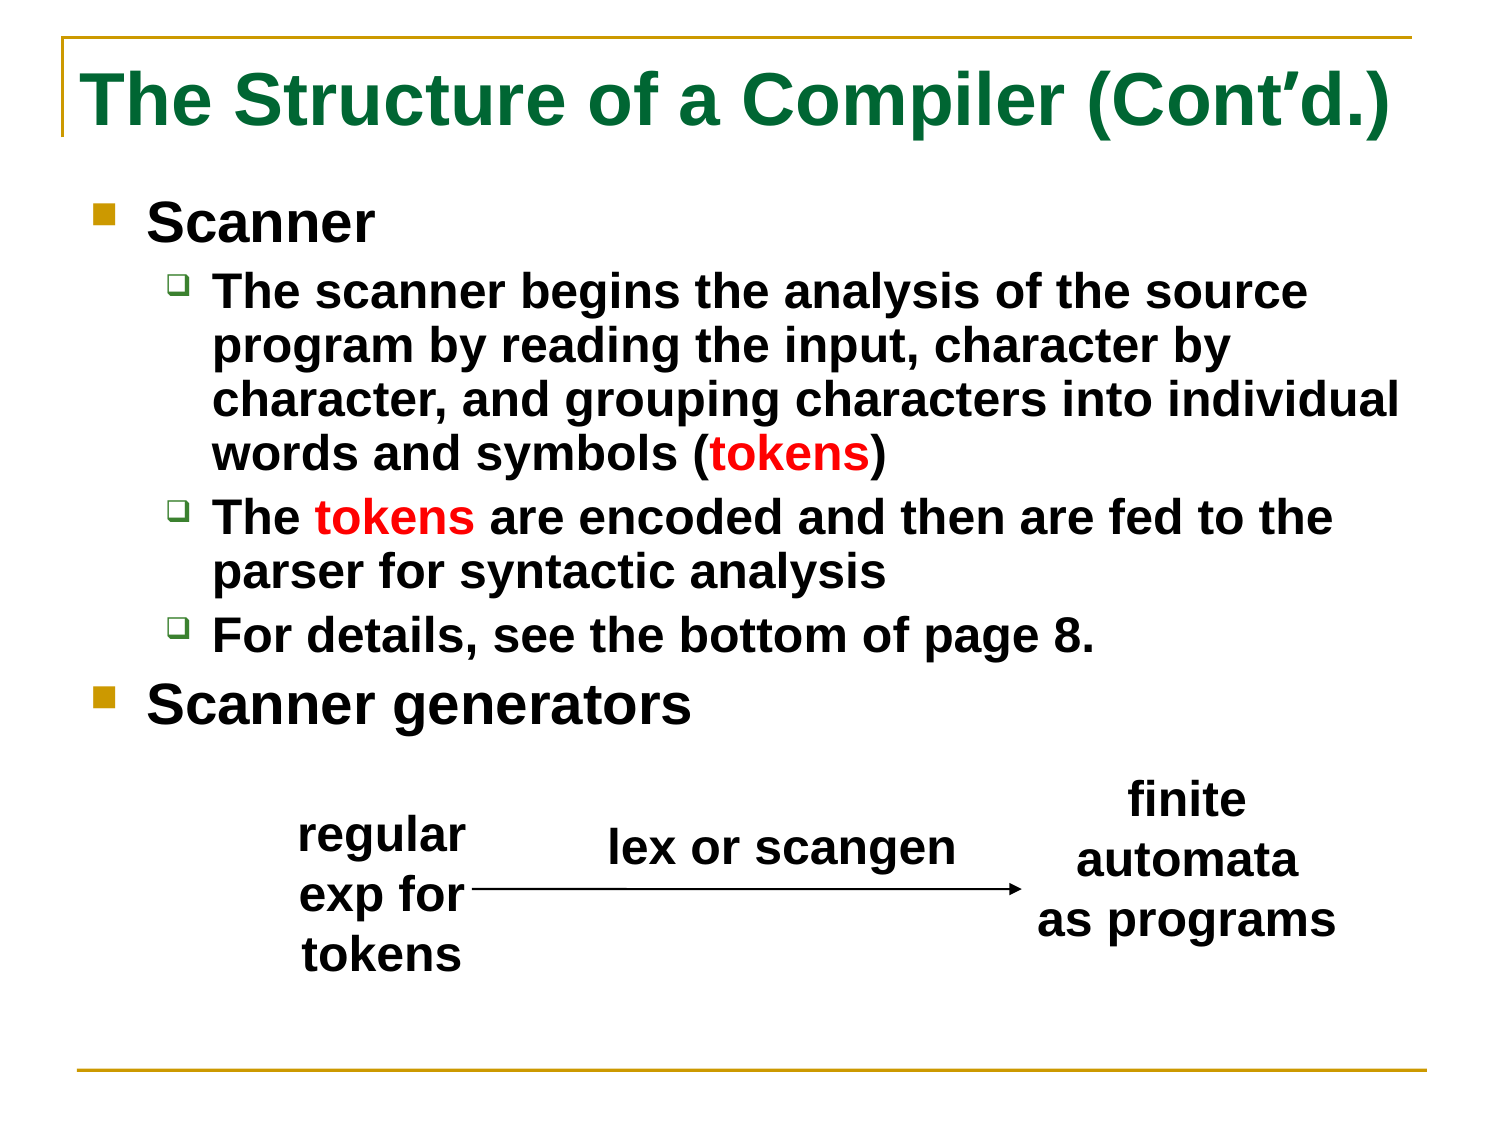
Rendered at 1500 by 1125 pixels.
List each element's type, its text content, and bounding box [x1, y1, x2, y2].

text_box finite automata as programs [1021, 763, 1353, 950]
title The Structure of a Compiler (Cont’d.) [64, 42, 1415, 159]
text_box lex or scangen [599, 811, 966, 879]
text_box [471, 882, 1022, 896]
list Scanner The scanner begins the analysis of the source program by reading the input, character by character, and grouping characters into individual words and symbols (tokens) The tokens are encoded and then are fed to the parser for syntactic analysis For details, see the bottom of page 8. Scanner generators [75, 184, 1425, 1059]
text_box regular exp for tokens [289, 798, 475, 985]
